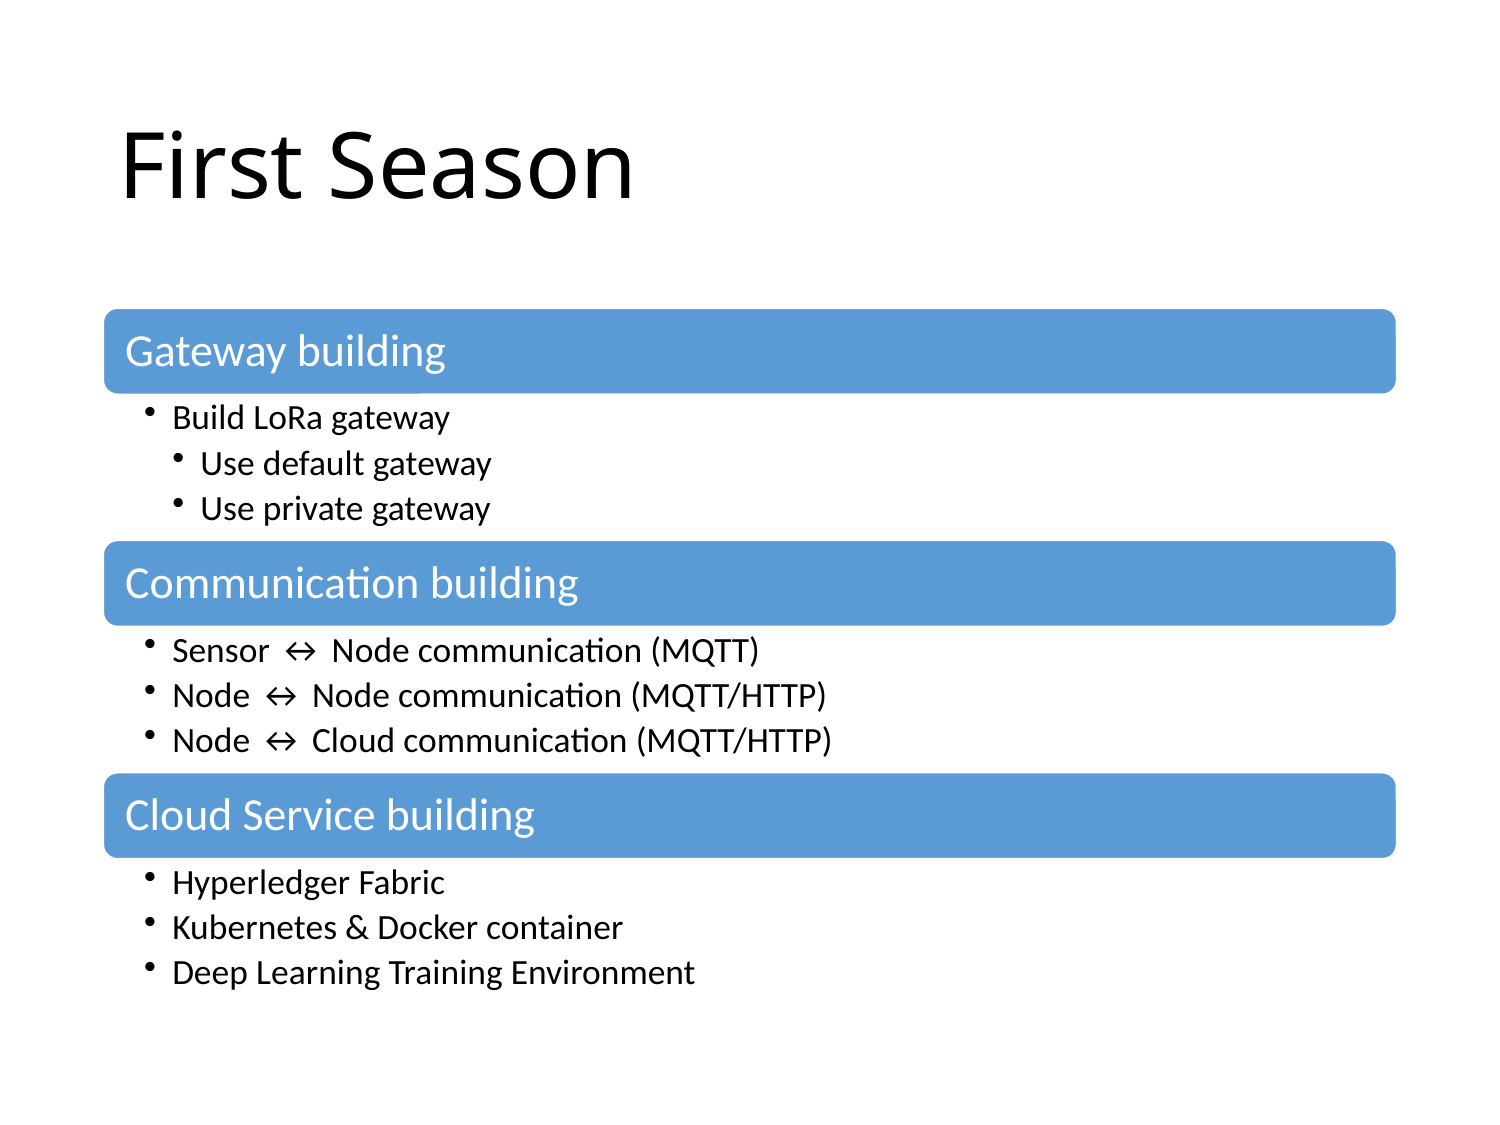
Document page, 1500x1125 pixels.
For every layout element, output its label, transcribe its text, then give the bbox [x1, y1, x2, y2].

title First Season [103, 59, 1397, 278]
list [103, 299, 1397, 1014]
